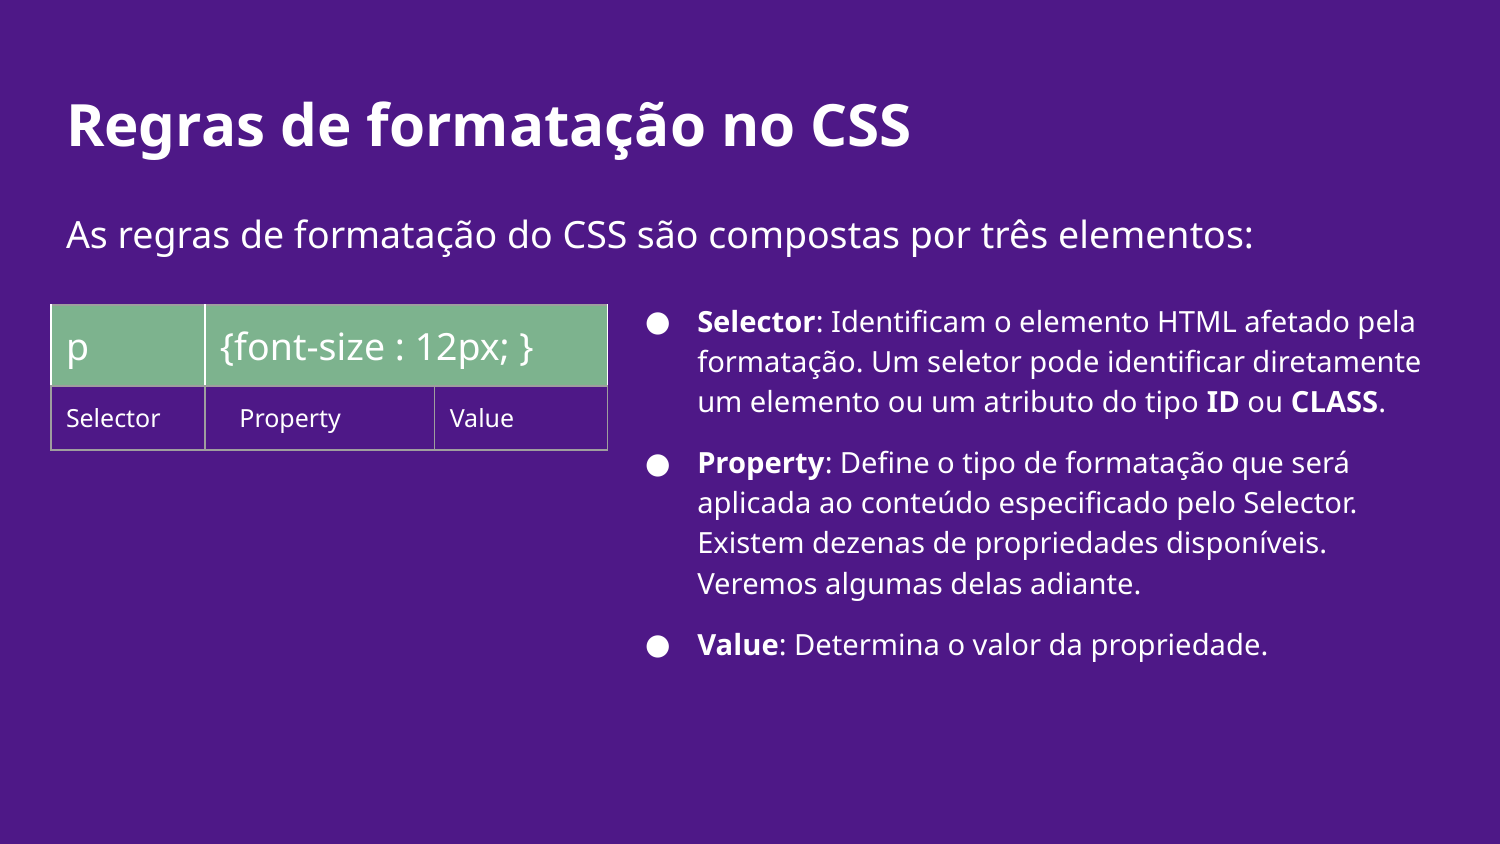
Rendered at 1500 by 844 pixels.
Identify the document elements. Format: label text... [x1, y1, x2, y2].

table_cell Selector [52, 387, 204, 449]
title Regras de formatação no CSS [51, 72, 1449, 167]
table_cell Property [206, 387, 434, 449]
table_header p [52, 306, 204, 385]
table_cell Value [435, 387, 607, 449]
table_header {font-size : 12px; } [206, 306, 607, 385]
text_box Selector: Identificam o elemento HTML afetado pela formatação. Um seletor pode identificar diretamente um elemento ou um atributo do tipo ID ou CLASS. Property: Define o tipo de formatação que será aplicada ao conteúdo especificado pelo Selector. Existem dezenas de propriedades disponíveis. Veremos algumas delas adiante. Value: Determina o valor da propriedade. [607, 282, 1449, 776]
list As regras de formatação do CSS são compostas por três elementos: [51, 189, 1449, 283]
